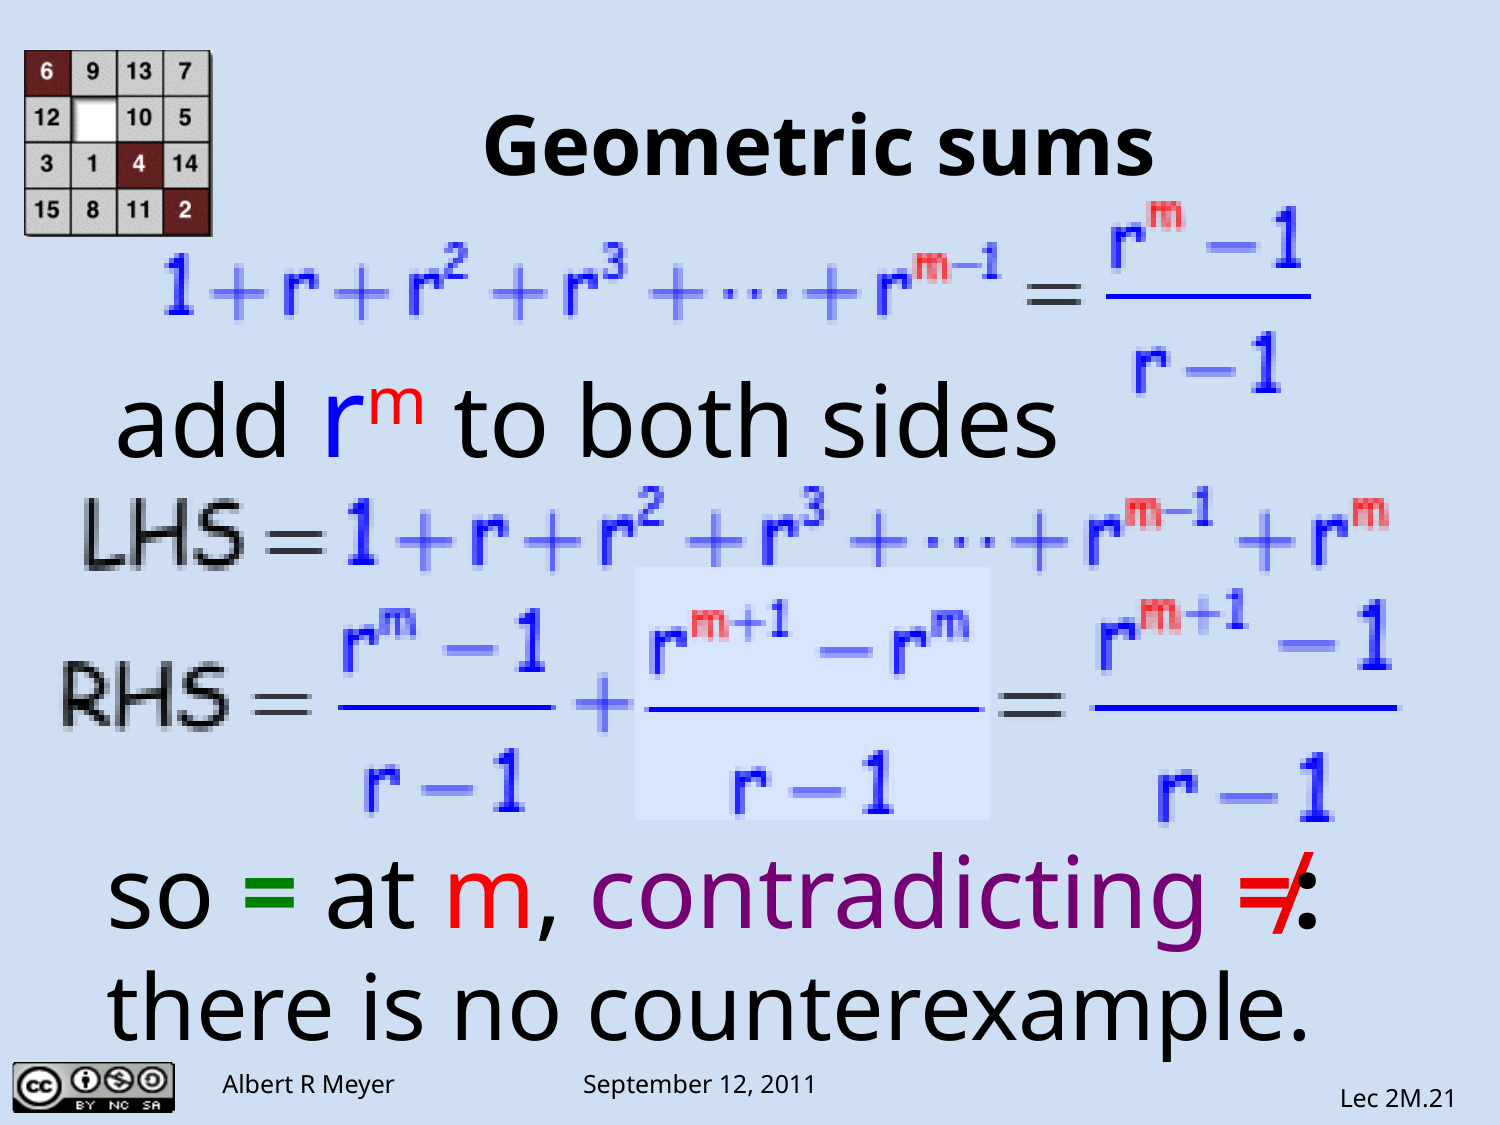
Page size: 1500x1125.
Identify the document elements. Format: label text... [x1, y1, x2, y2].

title Geometric sums [237, 48, 1400, 236]
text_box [987, 552, 1404, 829]
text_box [155, 159, 1317, 405]
text_box so = at m, contradicting ≠: there is no counterexample. [91, 827, 1337, 1066]
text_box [634, 567, 991, 821]
picture [24, 50, 213, 237]
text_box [74, 453, 1395, 565]
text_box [53, 565, 635, 819]
text_box add rm to both sides [99, 337, 1102, 452]
picture [12, 1062, 175, 1113]
